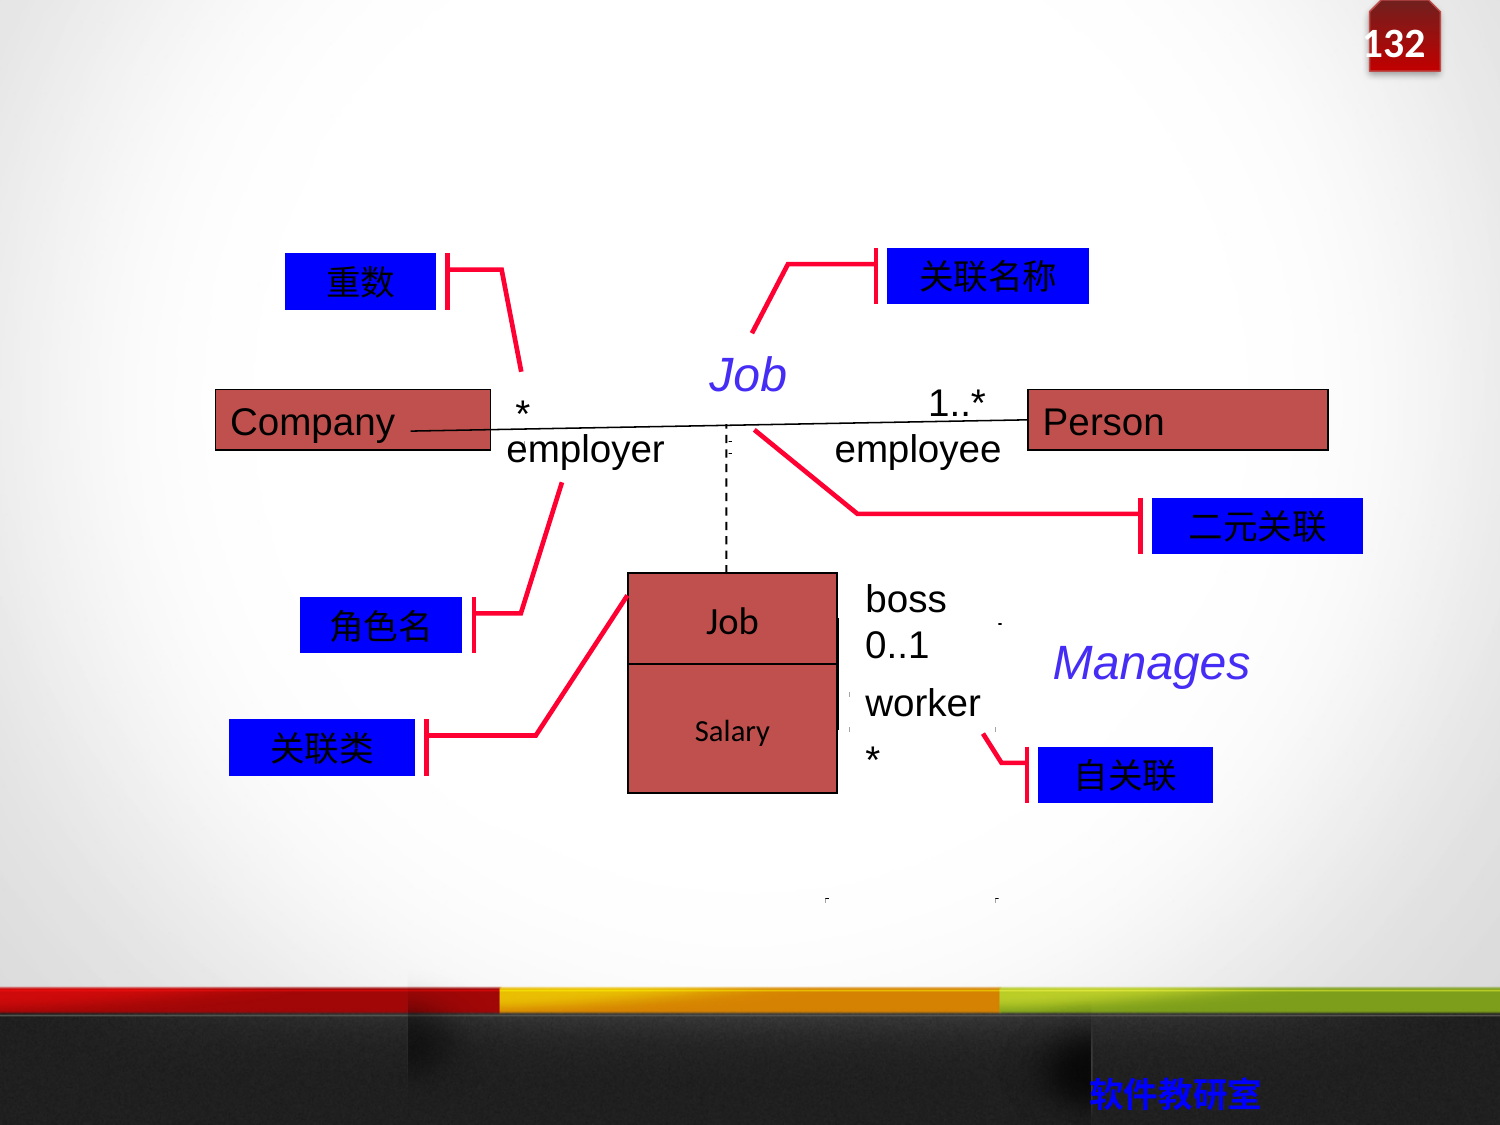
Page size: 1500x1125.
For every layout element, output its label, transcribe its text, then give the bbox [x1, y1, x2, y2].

text_box 自关联 [1038, 747, 1213, 803]
text_box 重数 [285, 253, 436, 310]
text_box Manages [1052, 631, 1251, 690]
text_box Job [709, 343, 788, 402]
text_box 关联名称 [887, 248, 1089, 304]
text_box employer [506, 440, 622, 471]
text_box * [865, 735, 881, 782]
text_box 1..* [928, 377, 986, 420]
text_box boss [865, 574, 947, 621]
text_box 二元关联 [1152, 498, 1363, 554]
text_box worker [865, 677, 981, 725]
text_box employee [840, 424, 1002, 471]
text_box * [515, 389, 531, 428]
text_box 关联类 [229, 719, 415, 776]
slide_number 软件教研室 [1074, 1042, 1425, 1103]
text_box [627, 423, 838, 794]
text_box 0..1 [865, 620, 930, 667]
text_box Company [215, 389, 491, 451]
picture [0, 0, 1500, 1125]
text_box employer [531, 424, 625, 428]
text_box Person [1027, 389, 1328, 451]
text_box 角色名 [300, 597, 462, 653]
